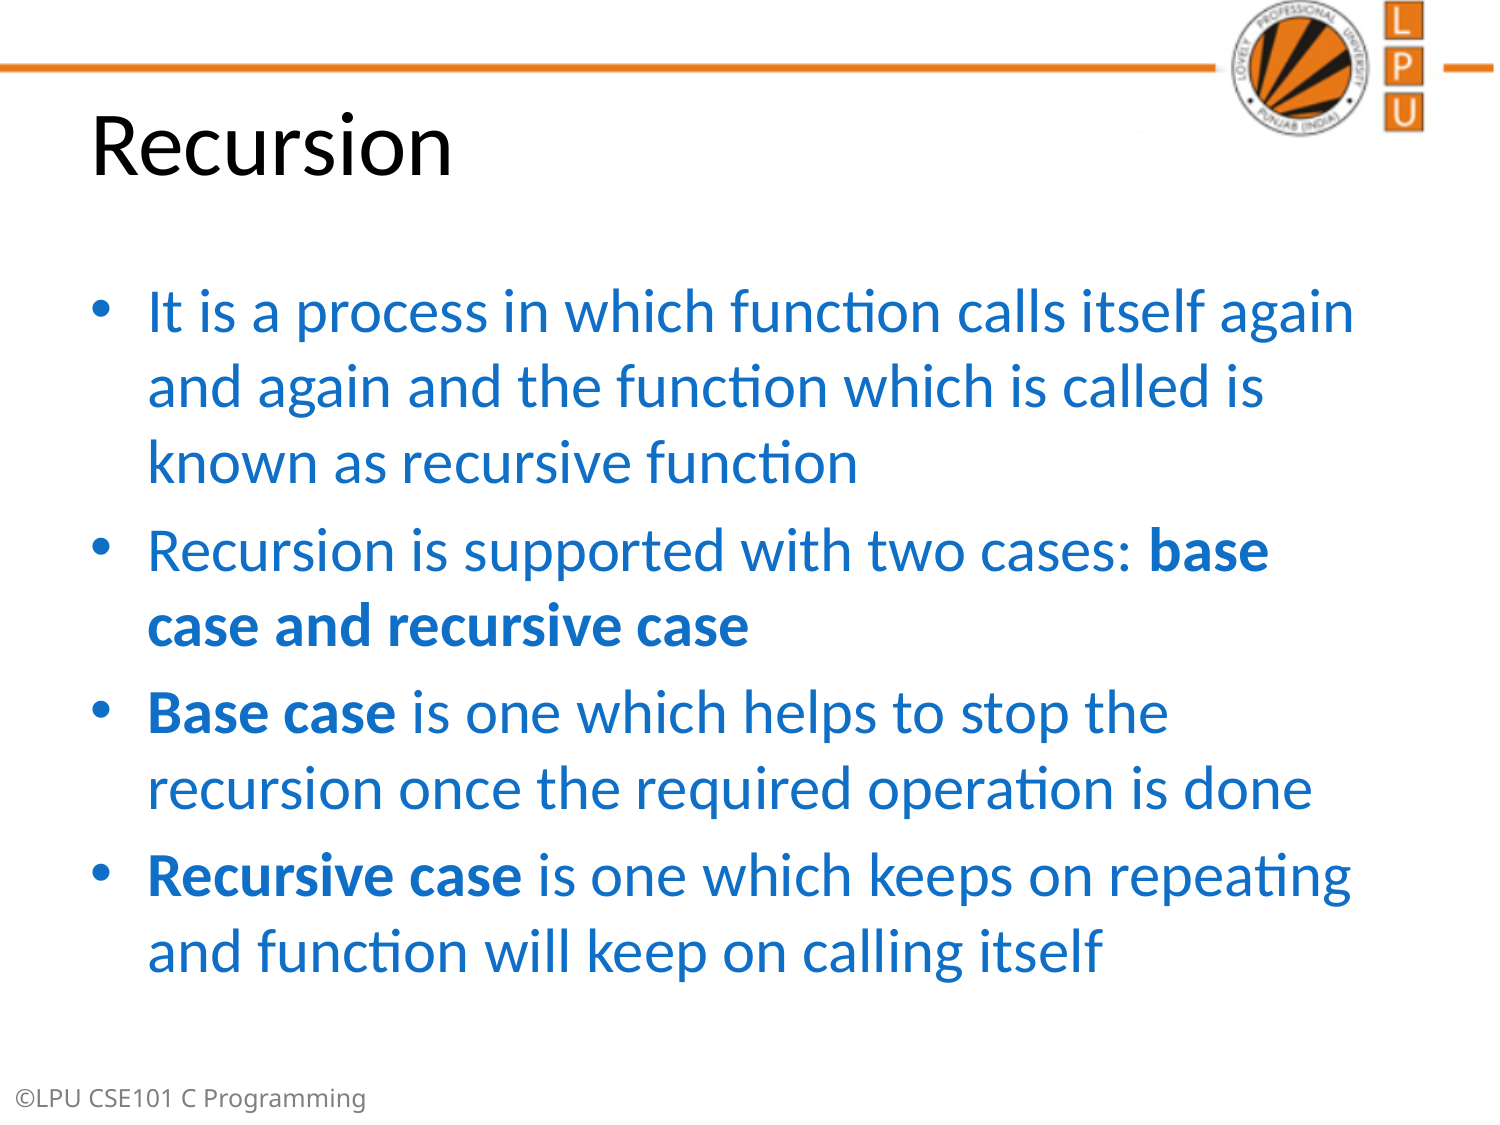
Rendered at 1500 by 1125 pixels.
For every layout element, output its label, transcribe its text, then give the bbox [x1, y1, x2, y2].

title Recursion [75, 45, 1425, 233]
picture [0, 0, 1497, 155]
list It is a process in which function calls itself again and again and the function which is called is known as recursive function Recursion is supported with two cases: base case and recursive case Base case is one which helps to stop the recursion once the required operation is done Recursive case is one which keeps on repeating and function will keep on calling itself [75, 262, 1388, 1005]
